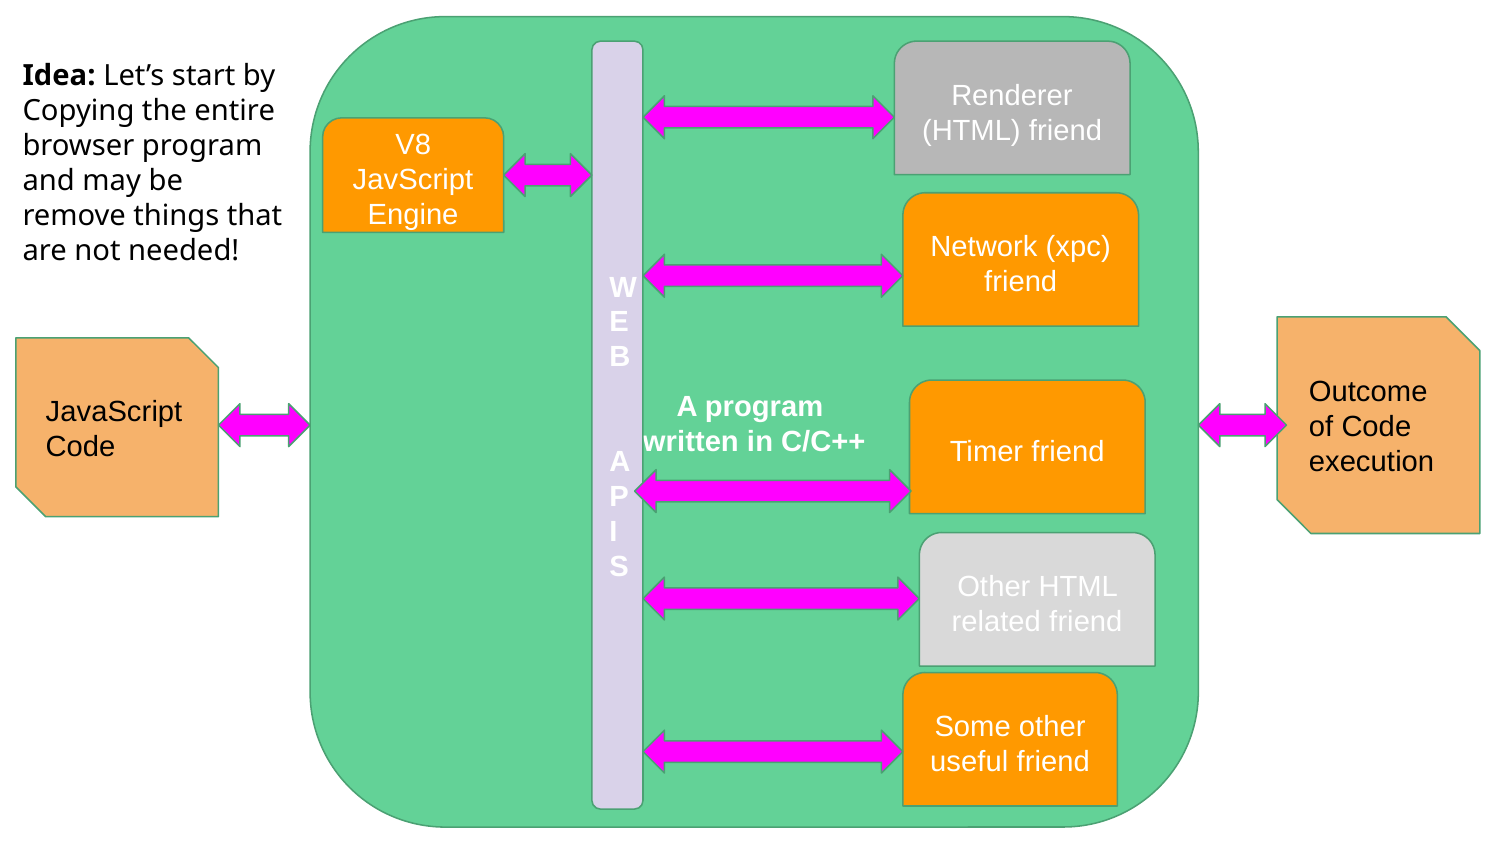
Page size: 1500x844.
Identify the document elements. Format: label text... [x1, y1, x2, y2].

text_box [1198, 403, 1287, 447]
text_box [642, 254, 903, 298]
text_box Idea: Let’s start by Copying the entire browser program and may be remove things that are not needed! [7, 41, 302, 281]
text_box [642, 95, 895, 139]
text_box [218, 403, 311, 447]
text_box A program written in C/C++ [310, 16, 1199, 828]
text_box WEB APIS [591, 41, 643, 810]
text_box Renderer (HTML) friend [894, 41, 1131, 175]
text_box JavaScript Code [15, 337, 219, 517]
text_box V8 JavScript Engine [322, 117, 504, 233]
text_box Network (xpc) friend [902, 192, 1139, 327]
text_box [503, 153, 592, 197]
text_box Other HTML related friend [919, 532, 1156, 667]
text_box Some other useful friend [902, 672, 1118, 806]
text_box [642, 577, 920, 621]
text_box [634, 469, 912, 513]
text_box Outcome of Code execution [1277, 316, 1480, 534]
text_box Timer friend [909, 380, 1146, 514]
text_box [642, 730, 903, 774]
